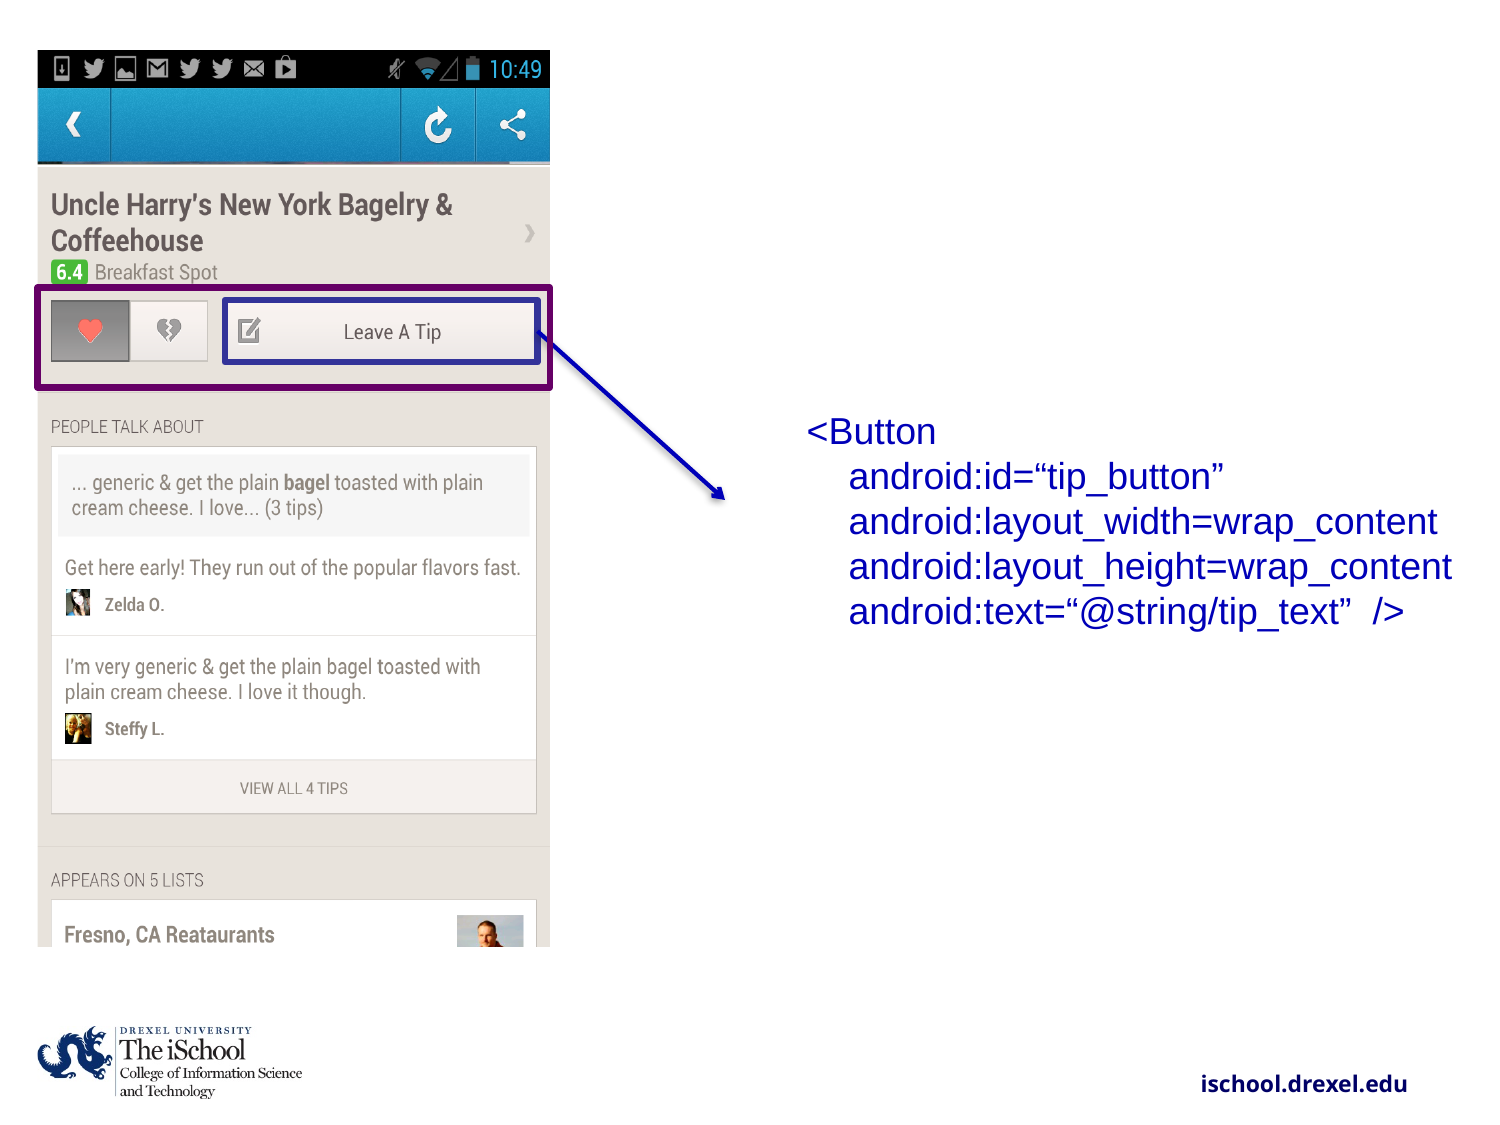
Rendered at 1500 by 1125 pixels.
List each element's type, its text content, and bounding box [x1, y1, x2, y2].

text_box <Button android:id=“tip_button” android:layout_width=wrap_content android:layout_height=wrap_content android:text=“@string/tip_text” /> [750, 399, 1475, 640]
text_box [537, 330, 726, 501]
picture [37, 1026, 302, 1099]
picture [37, 49, 551, 948]
